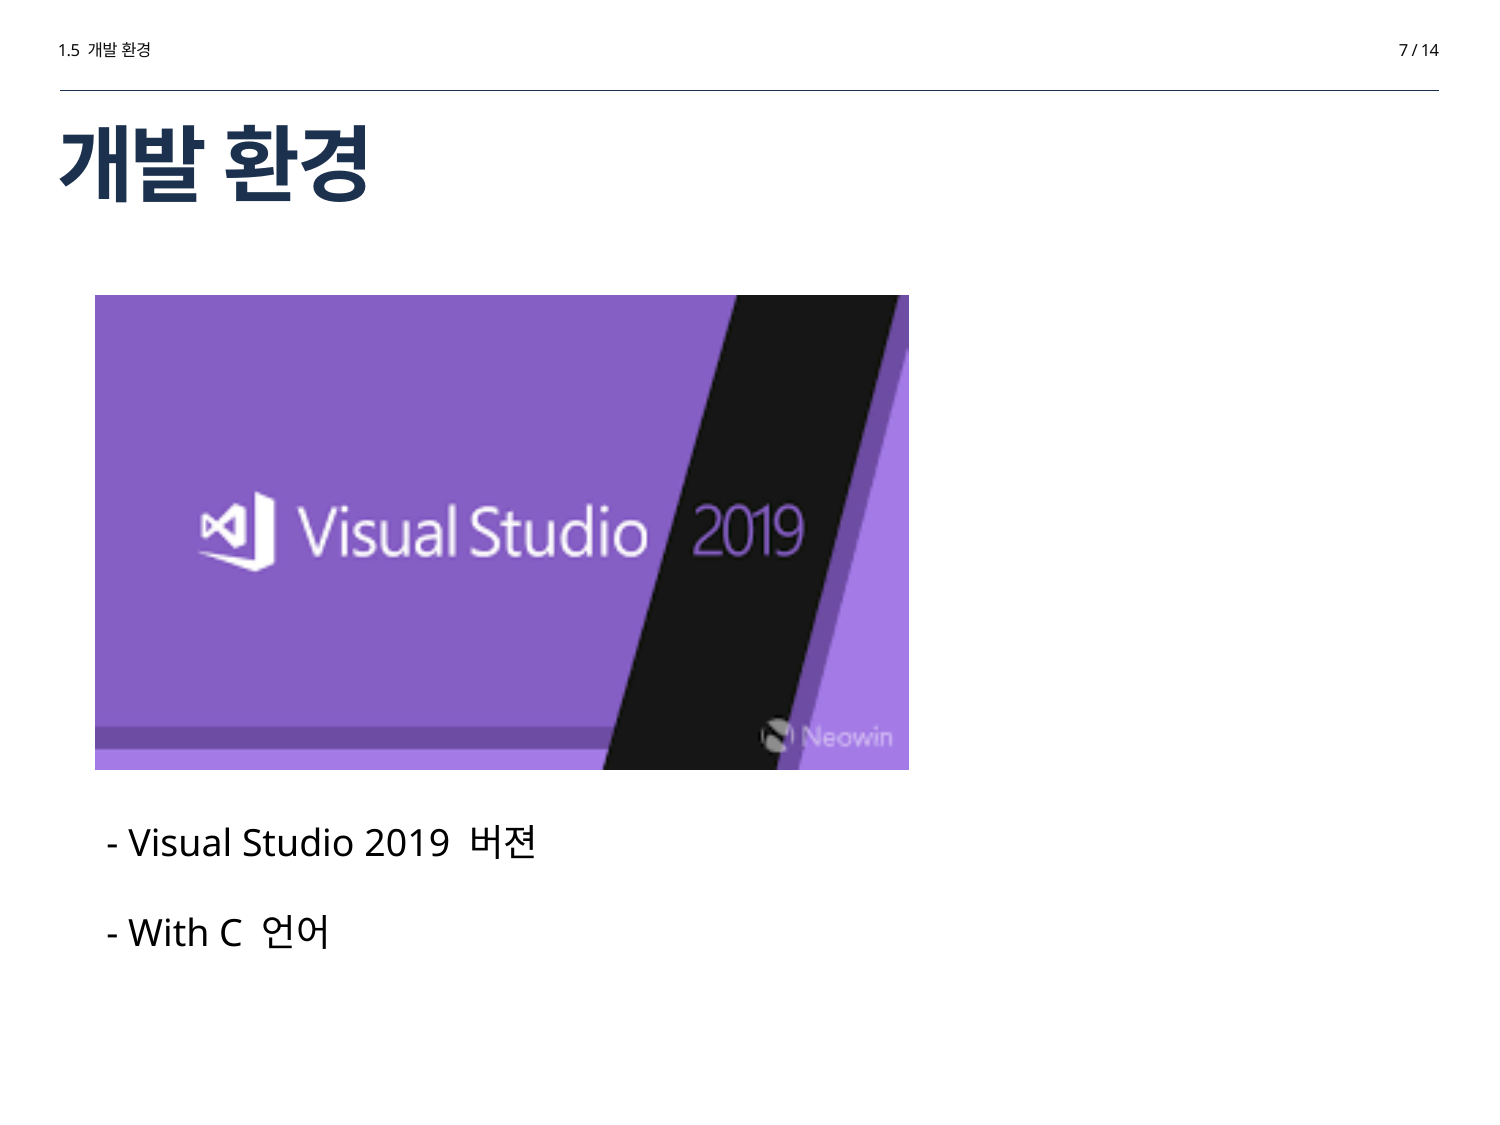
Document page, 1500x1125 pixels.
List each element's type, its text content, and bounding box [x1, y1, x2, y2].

text_box - Visual Studio 2019 버젼 - With C 언어 [91, 812, 578, 962]
text_box 7 / 14 [1193, 32, 1454, 70]
title 개발 환경 [42, 114, 1190, 211]
picture [94, 294, 909, 770]
text_box 1.5 개발 환경 [43, 31, 303, 67]
